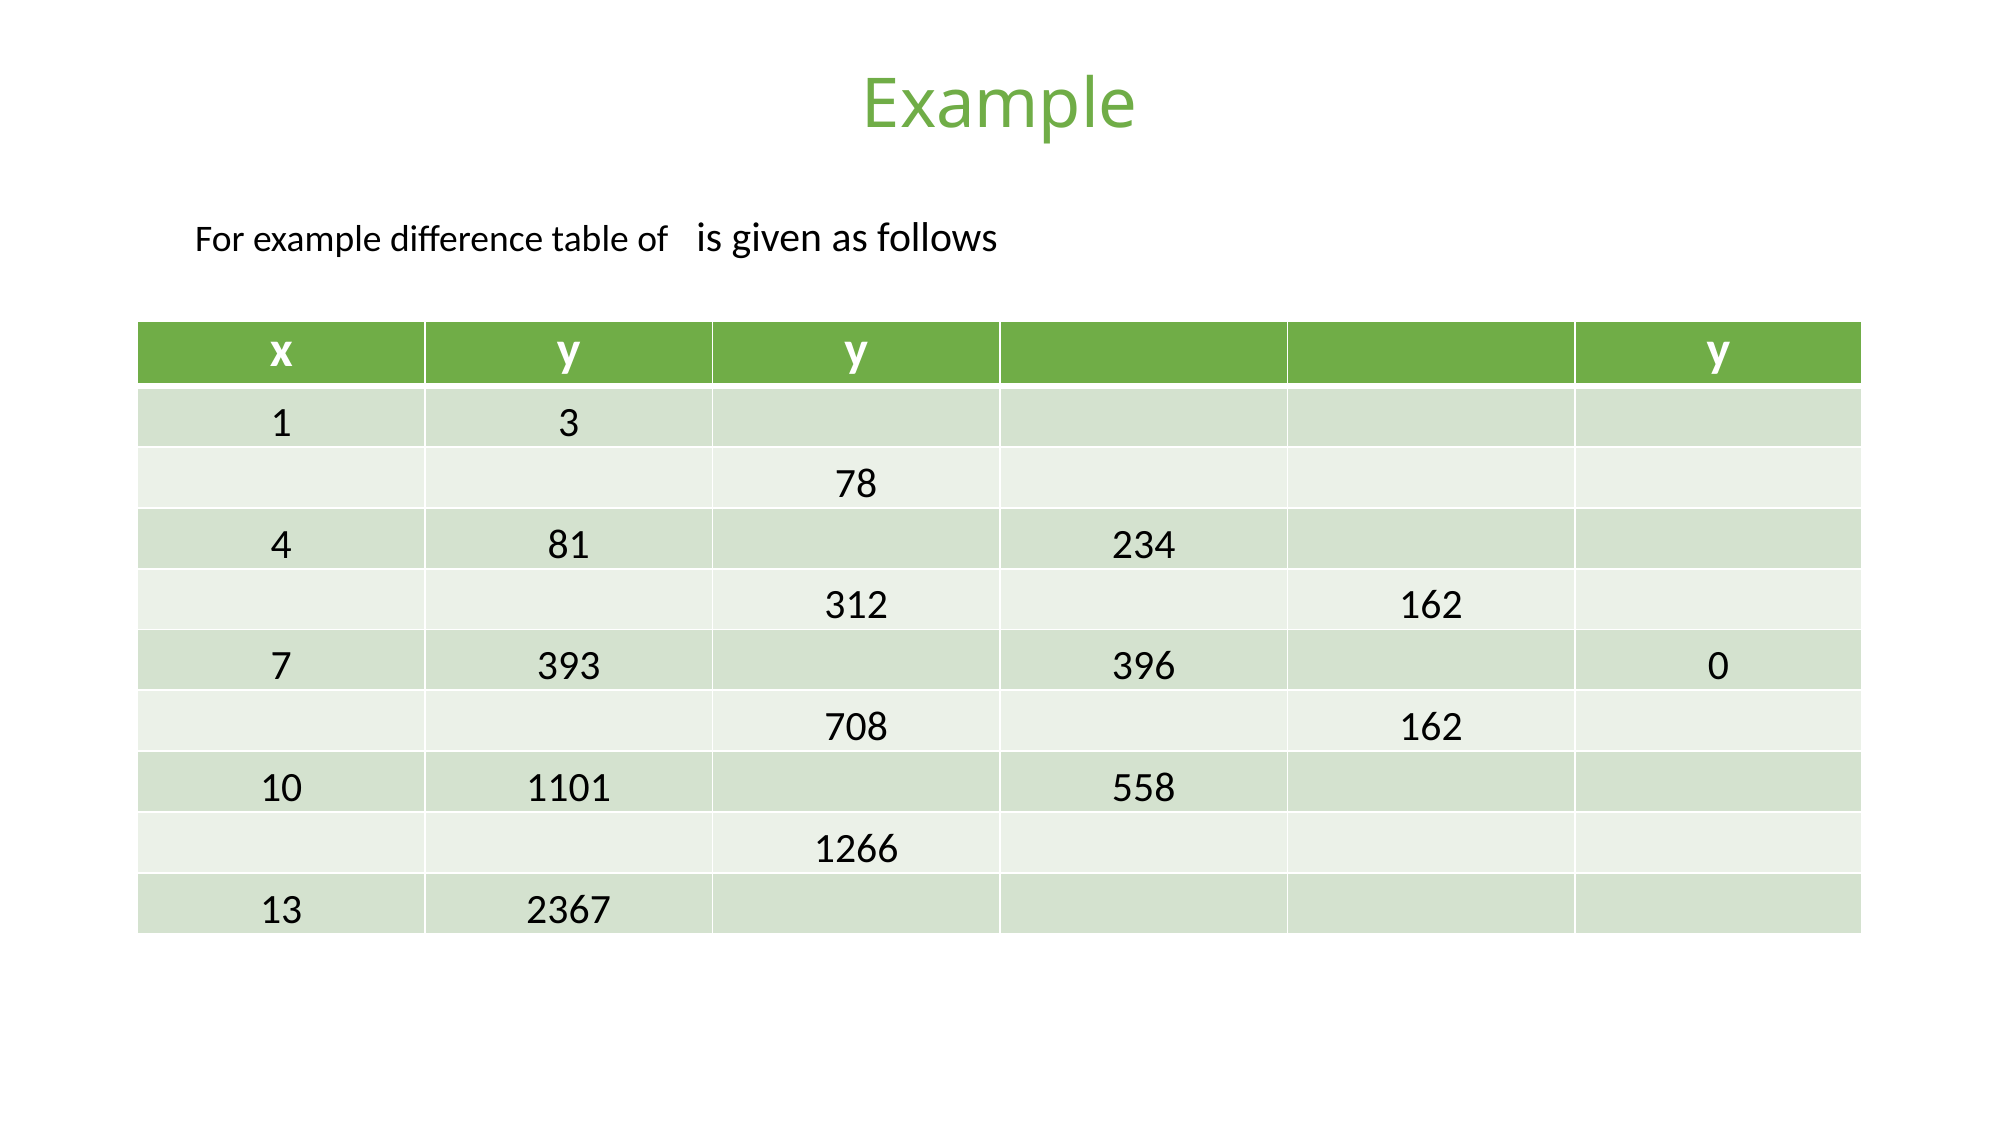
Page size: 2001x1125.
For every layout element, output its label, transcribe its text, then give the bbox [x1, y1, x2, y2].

title Example [137, 59, 1863, 150]
